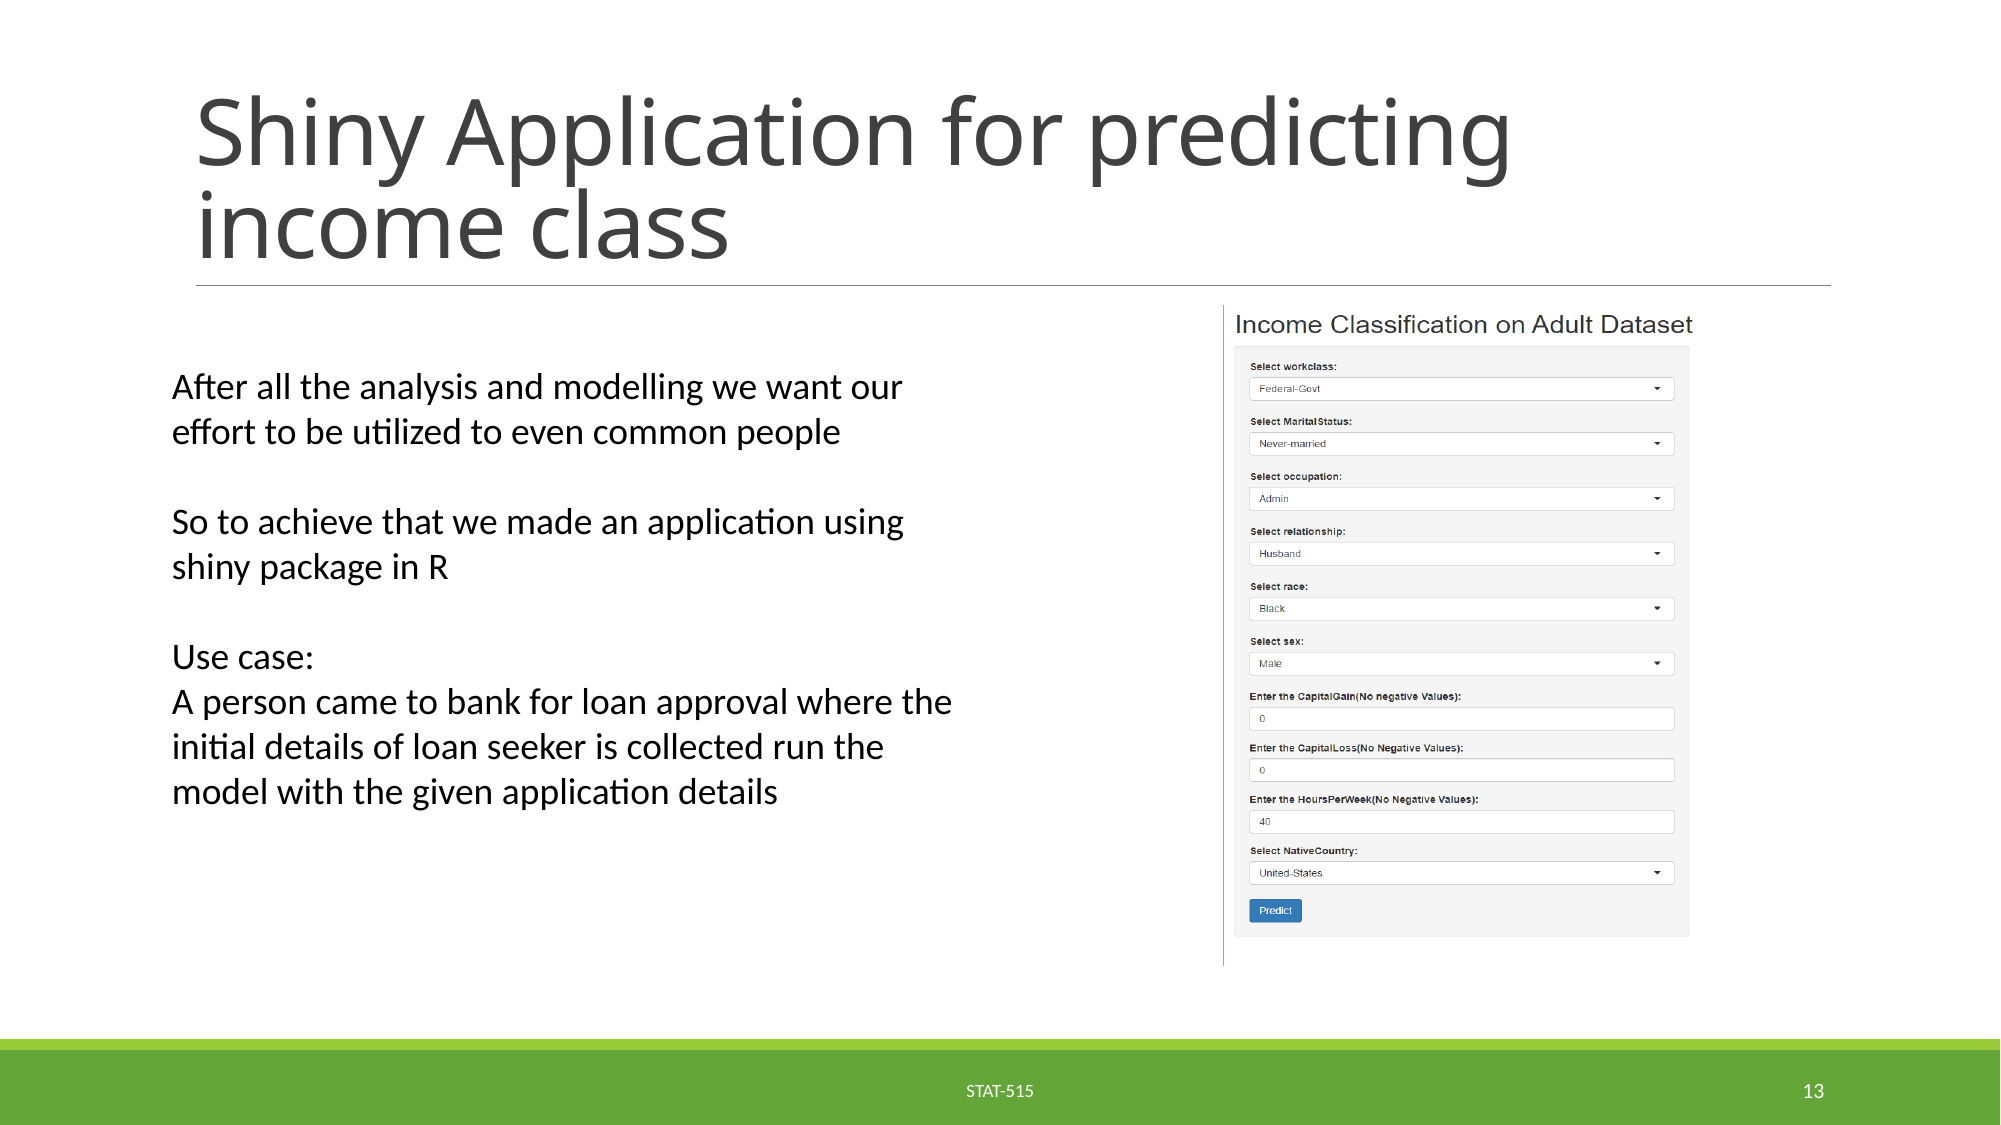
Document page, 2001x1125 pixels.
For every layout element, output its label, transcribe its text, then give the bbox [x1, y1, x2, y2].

slide_number 13 [1624, 1059, 1840, 1120]
text_box After all the analysis and modelling we want our effort to be utilized to even common people So to achieve that we made an application using shiny package in R Use case: A person came to bank for loan approval where the initial details of loan seeker is collected run the model with the given application details [157, 355, 972, 865]
title Shiny Application for predicting income class [180, 47, 1830, 285]
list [1223, 305, 1875, 966]
footer STAT-515 [604, 1059, 1396, 1120]
